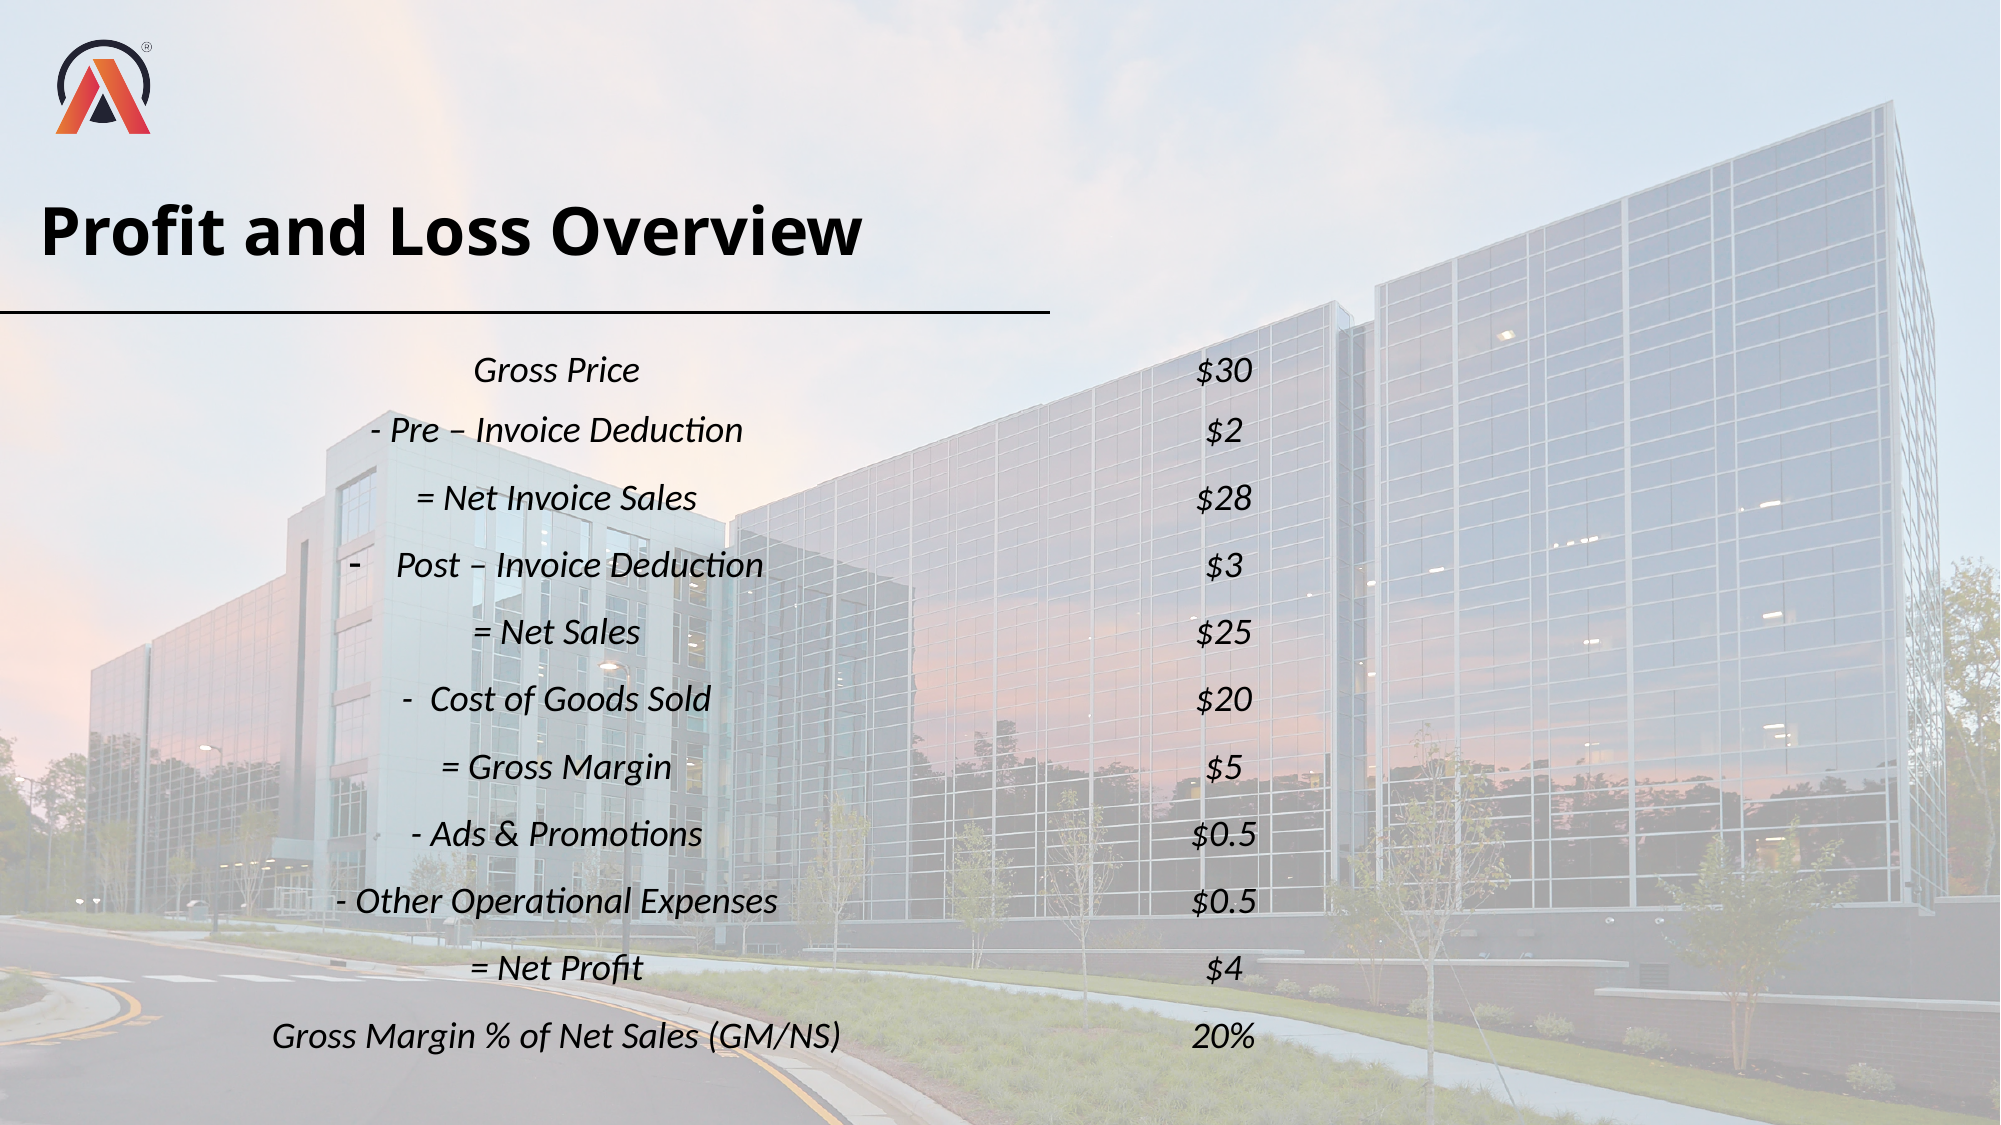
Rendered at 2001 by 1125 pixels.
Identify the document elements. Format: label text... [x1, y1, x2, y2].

table_cell = Net Profit [224, 945, 890, 1012]
table_header Gross Price [224, 347, 890, 407]
table_cell - Ads & Promotions [224, 811, 890, 878]
table_cell $25 [890, 609, 1557, 676]
table_cell $0.5 [890, 878, 1557, 945]
table_cell - Other Operational Expenses [224, 878, 890, 945]
table_cell Gross Margin % of Net Sales (GM/NS) [224, 1012, 890, 1080]
table_cell = Gross Margin [224, 743, 890, 811]
text_box Profit and Loss Overview [24, 181, 1590, 277]
table_cell $0.5 [890, 811, 1557, 878]
picture [54, 37, 155, 135]
table_header $30 [890, 347, 1557, 407]
table_cell = Net Invoice Sales [224, 474, 890, 542]
table_cell $20 [890, 676, 1557, 743]
table_cell $5 [890, 743, 1557, 811]
table_cell $3 [890, 542, 1557, 609]
table_cell $28 [890, 474, 1557, 542]
table_cell Post – Invoice Deduction [224, 542, 890, 609]
table_cell - Pre – Invoice Deduction [224, 407, 890, 474]
table_cell $4 [890, 945, 1557, 1012]
table_cell = Net Sales [224, 609, 890, 676]
table_cell 20% [890, 1012, 1557, 1080]
table_cell - Cost of Goods Sold [224, 676, 890, 743]
table_cell $2 [890, 407, 1557, 474]
